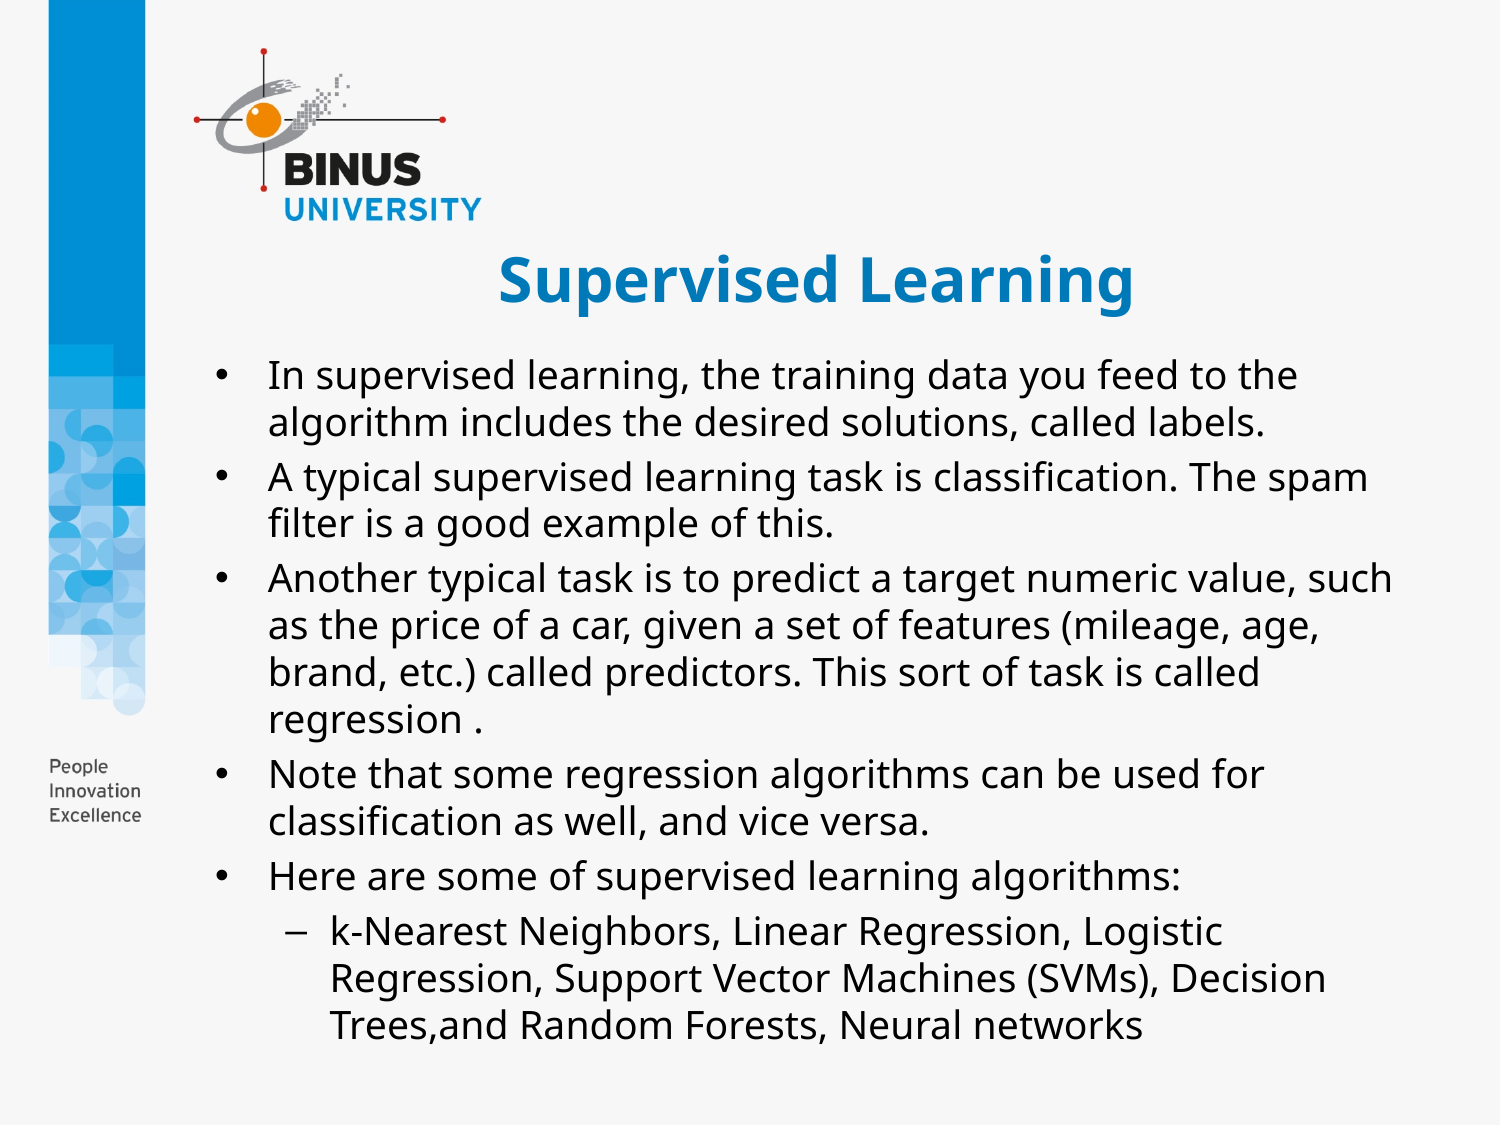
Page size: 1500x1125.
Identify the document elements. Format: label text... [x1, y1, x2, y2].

picture [0, 0, 1500, 845]
title Supervised Learning [200, 212, 1436, 342]
picture [392, 203, 401, 208]
list In supervised learning, the training data you feed to the algorithm includes the desired solutions, called labels. A typical supervised learning task is classification. The spam filter is a good example of this. Another typical task is to predict a target numeric value, such as the price of a car, given a set of features (mileage, age, brand, etc.) called predictors. This sort of task is called regression . Note that some regression algorithms can be used for classification as well, and vice versa. Here are some of supervised learning algorithms: k-Nearest Neighbors, Linear Regression, Logistic Regression, Support Vector Machines (SVMs), Decision Trees,and Random Forests, Neural networks [200, 342, 1436, 1062]
